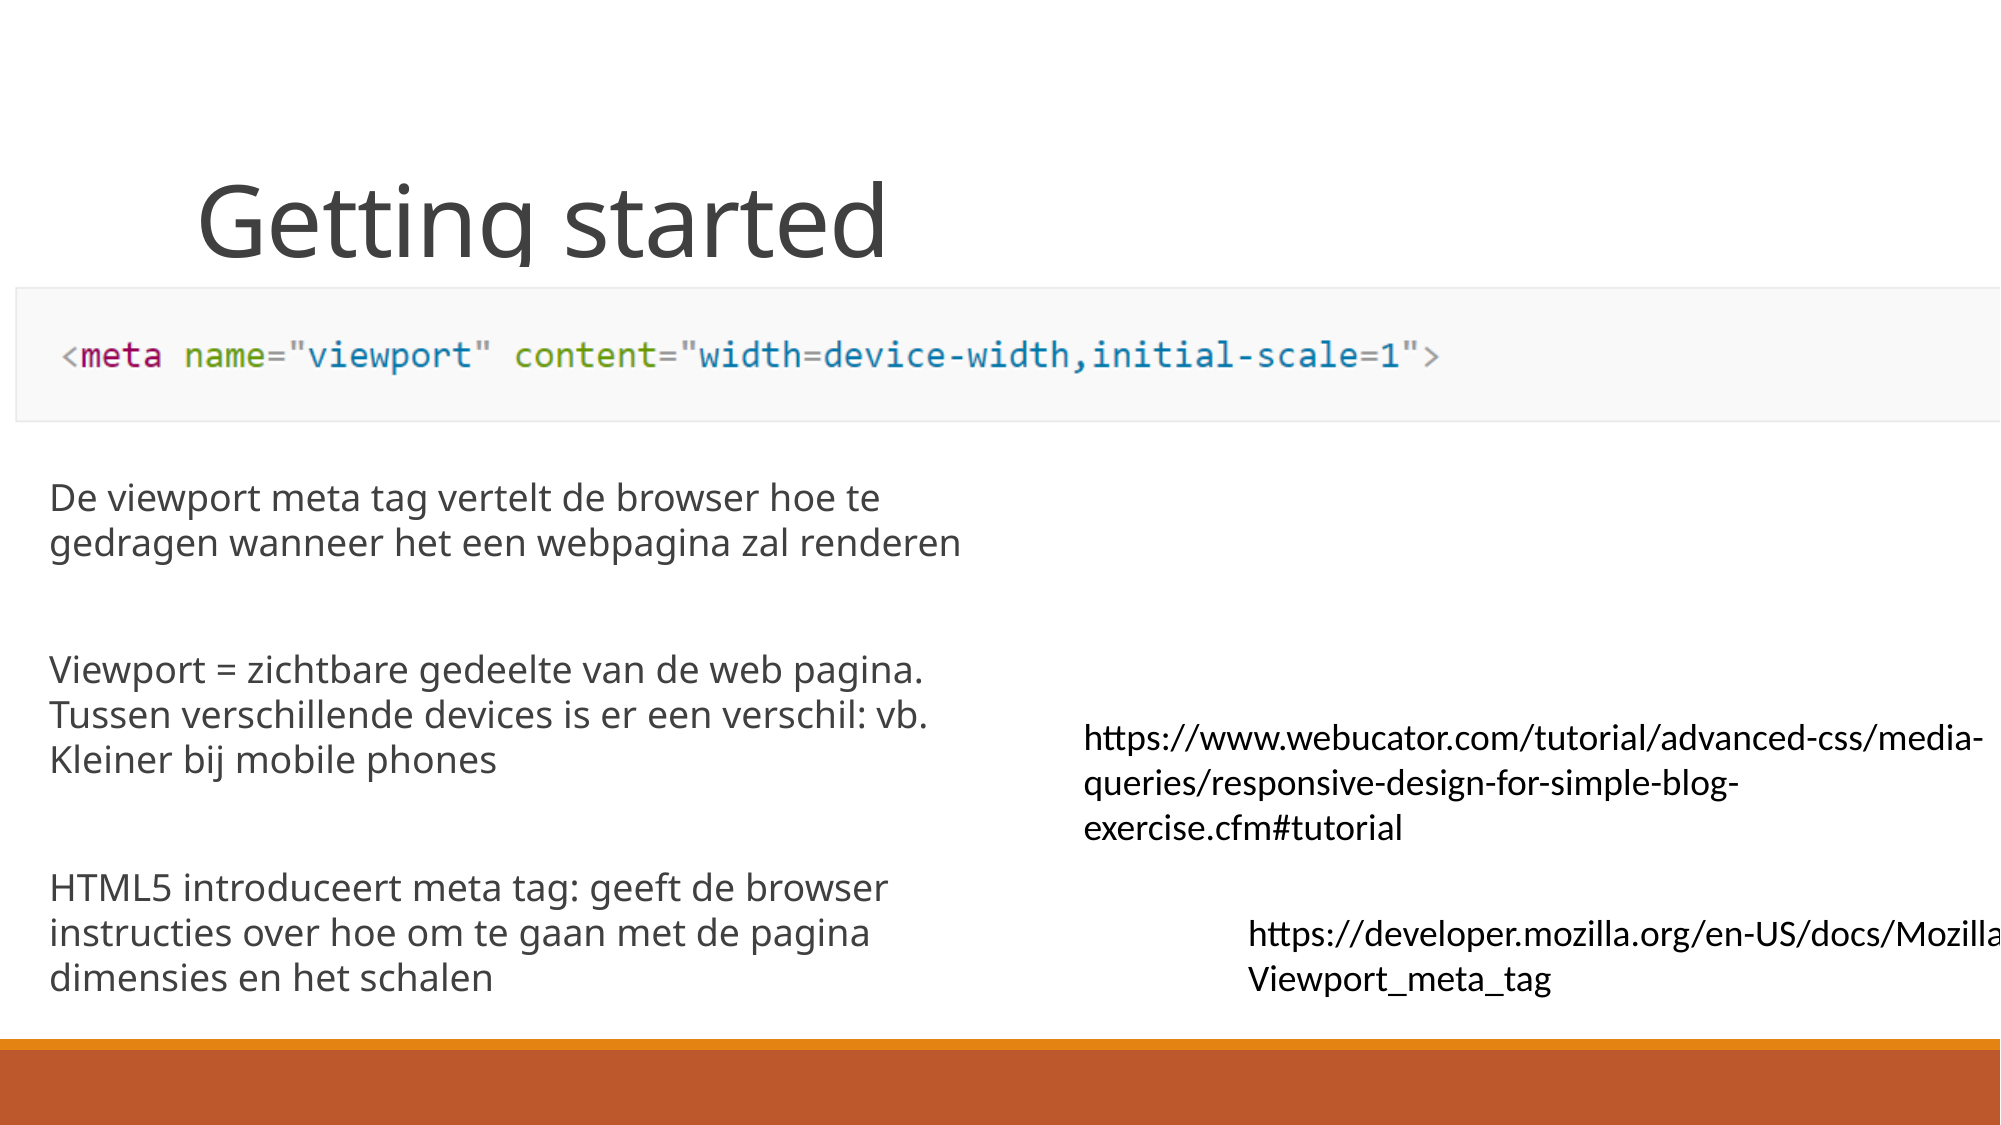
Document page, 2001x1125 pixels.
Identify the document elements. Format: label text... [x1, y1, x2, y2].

text_box Viewport = zichtbare gedeelte van de web pagina. Tussen verschillende devices is er een verschil: vb. Kleiner bij mobile phones [34, 638, 1035, 789]
text_box De viewport meta tag vertelt de browser hoe te gedragen wanneer het een webpagina zal renderen [34, 466, 1035, 572]
text_box https://developer.mozilla.org/en-US/docs/Mozilla/Mobile/Viewport_meta_tag [1233, 901, 2000, 1007]
title Getting started [180, 47, 1830, 265]
text_box https://www.webucator.com/tutorial/advanced-css/media-queries/responsive-design-for-simple-blog-exercise.cfm#tutorial [1068, 705, 2000, 855]
picture [0, 267, 2000, 450]
text_box HTML5 introduceert meta tag: geeft de browser instructies over hoe om te gaan met de pagina dimensies en het schalen [34, 856, 1035, 1007]
